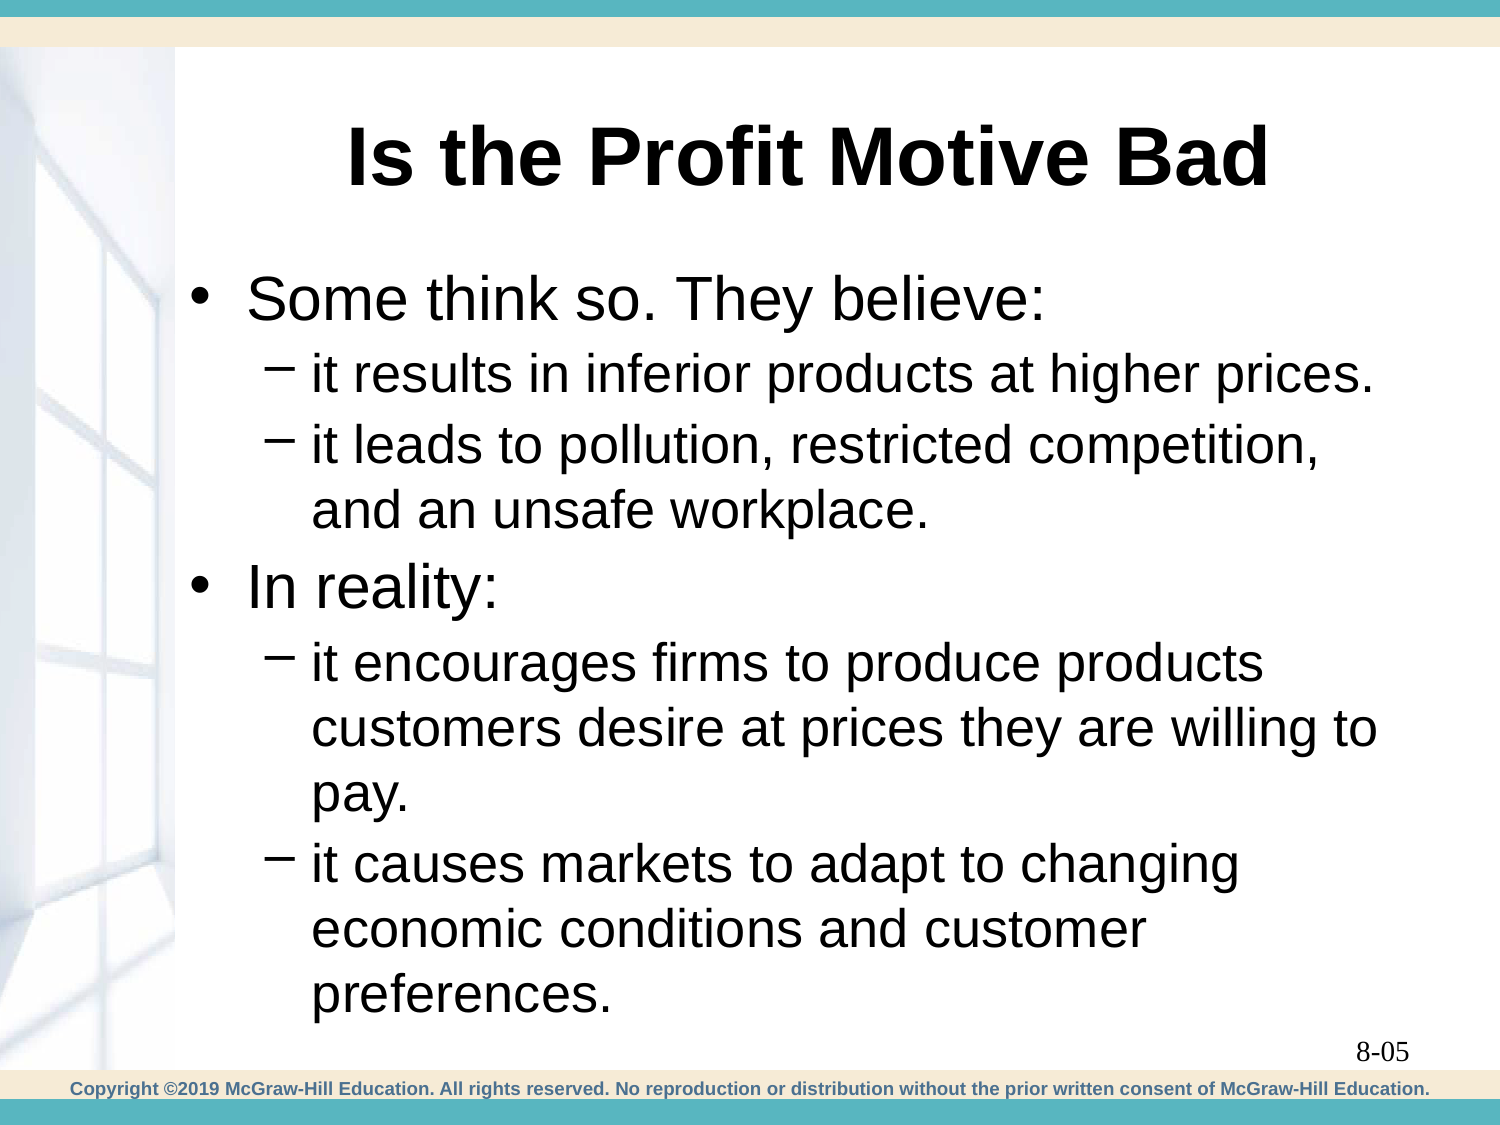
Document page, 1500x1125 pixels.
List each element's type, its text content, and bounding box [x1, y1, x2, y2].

title Is the Profit Motive Bad? [174, 30, 1500, 268]
slide_number 8-05 [1074, 1024, 1425, 1103]
list Some think so. They believe: it results in inferior products at higher prices. it leads to pollution, restricted competition, and an unsafe workplace. In reality: it encourages firms to produce products customers desire at prices they are willing to pay. it causes markets to adapt to changing economic conditions and customer preferences. [174, 249, 1413, 1043]
